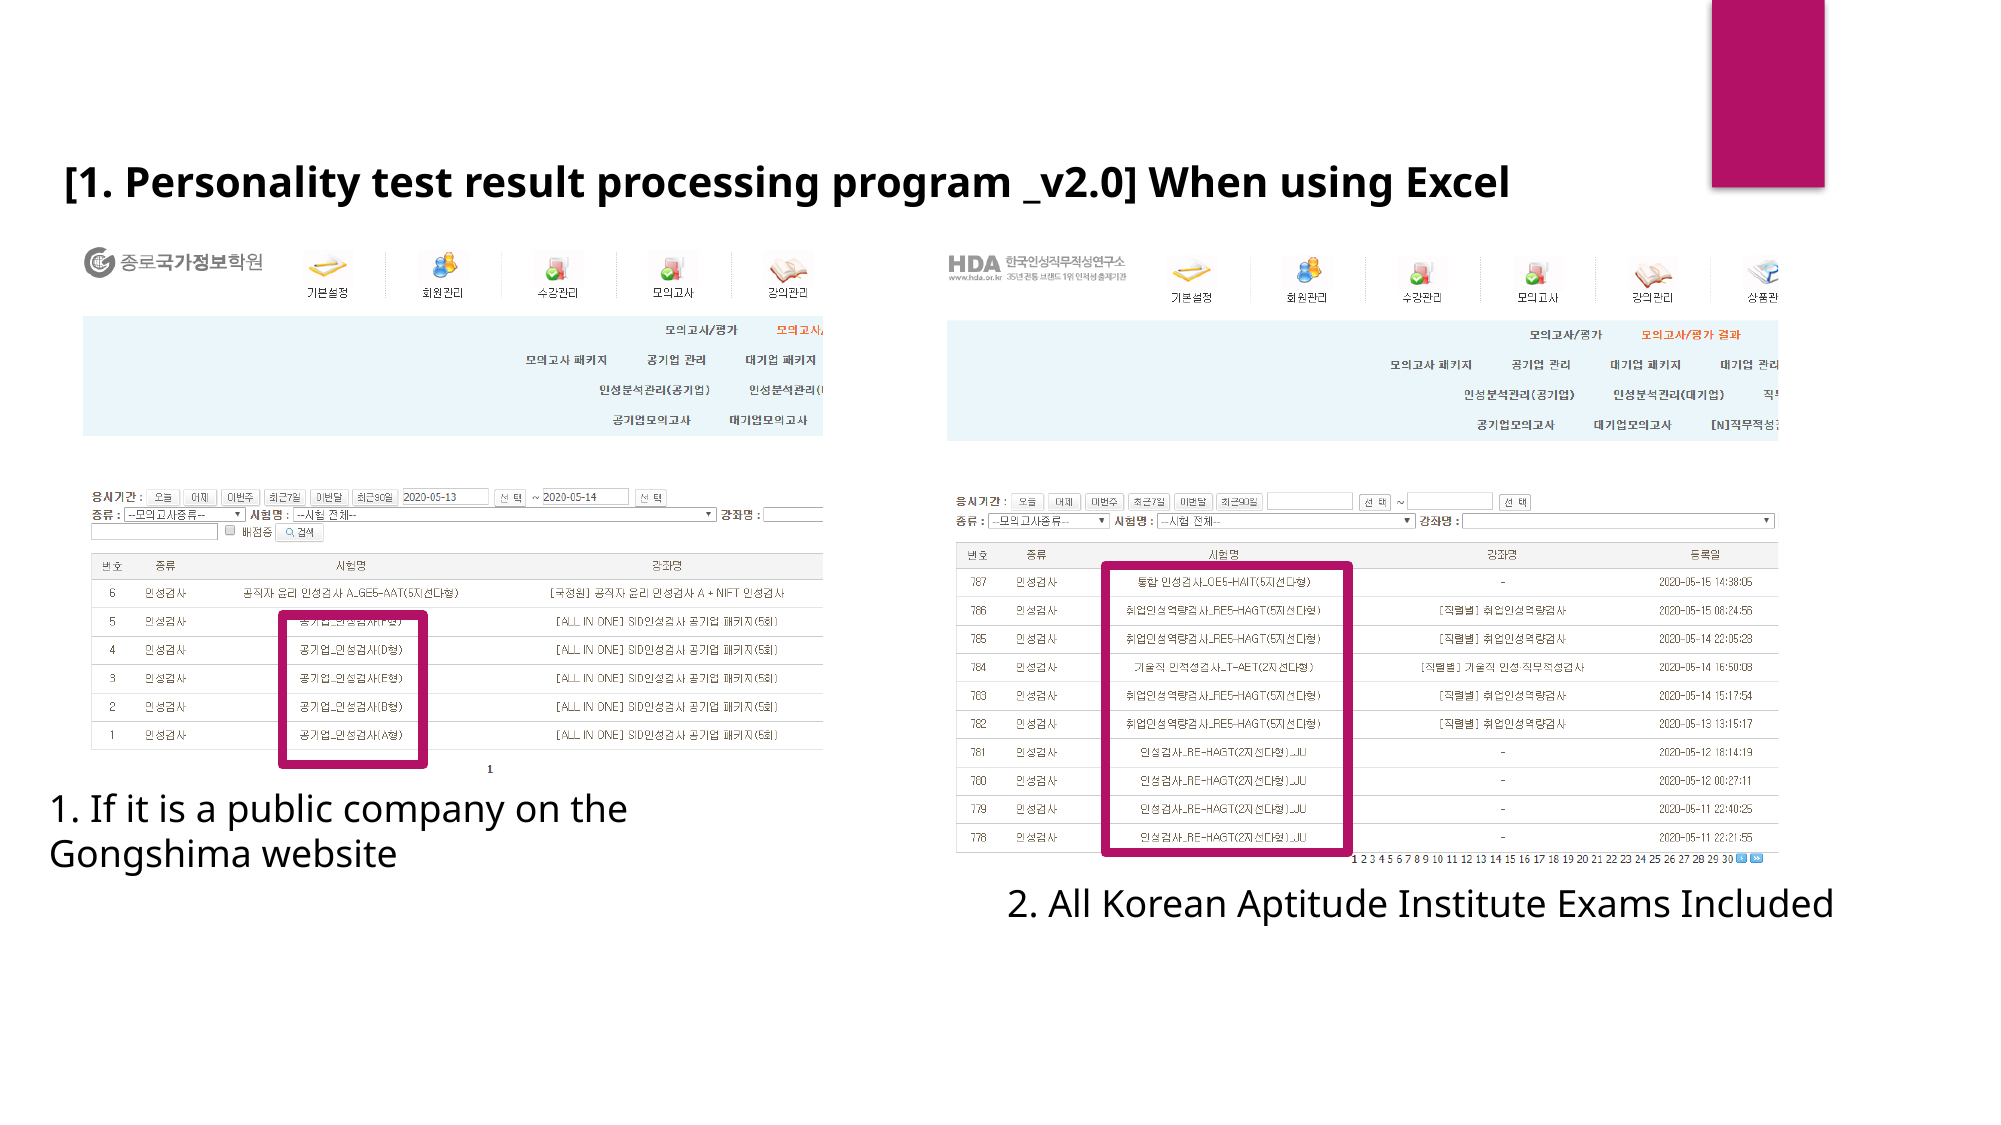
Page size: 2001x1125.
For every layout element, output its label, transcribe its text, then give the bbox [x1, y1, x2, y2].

picture [864, 232, 1779, 967]
text_box [1. Personality test result processing program _v2.0] When using Excel [49, 148, 1527, 264]
text_box 2. All Korean Aptitude Institute Exams Included [992, 872, 1851, 977]
picture [0, 223, 824, 1027]
